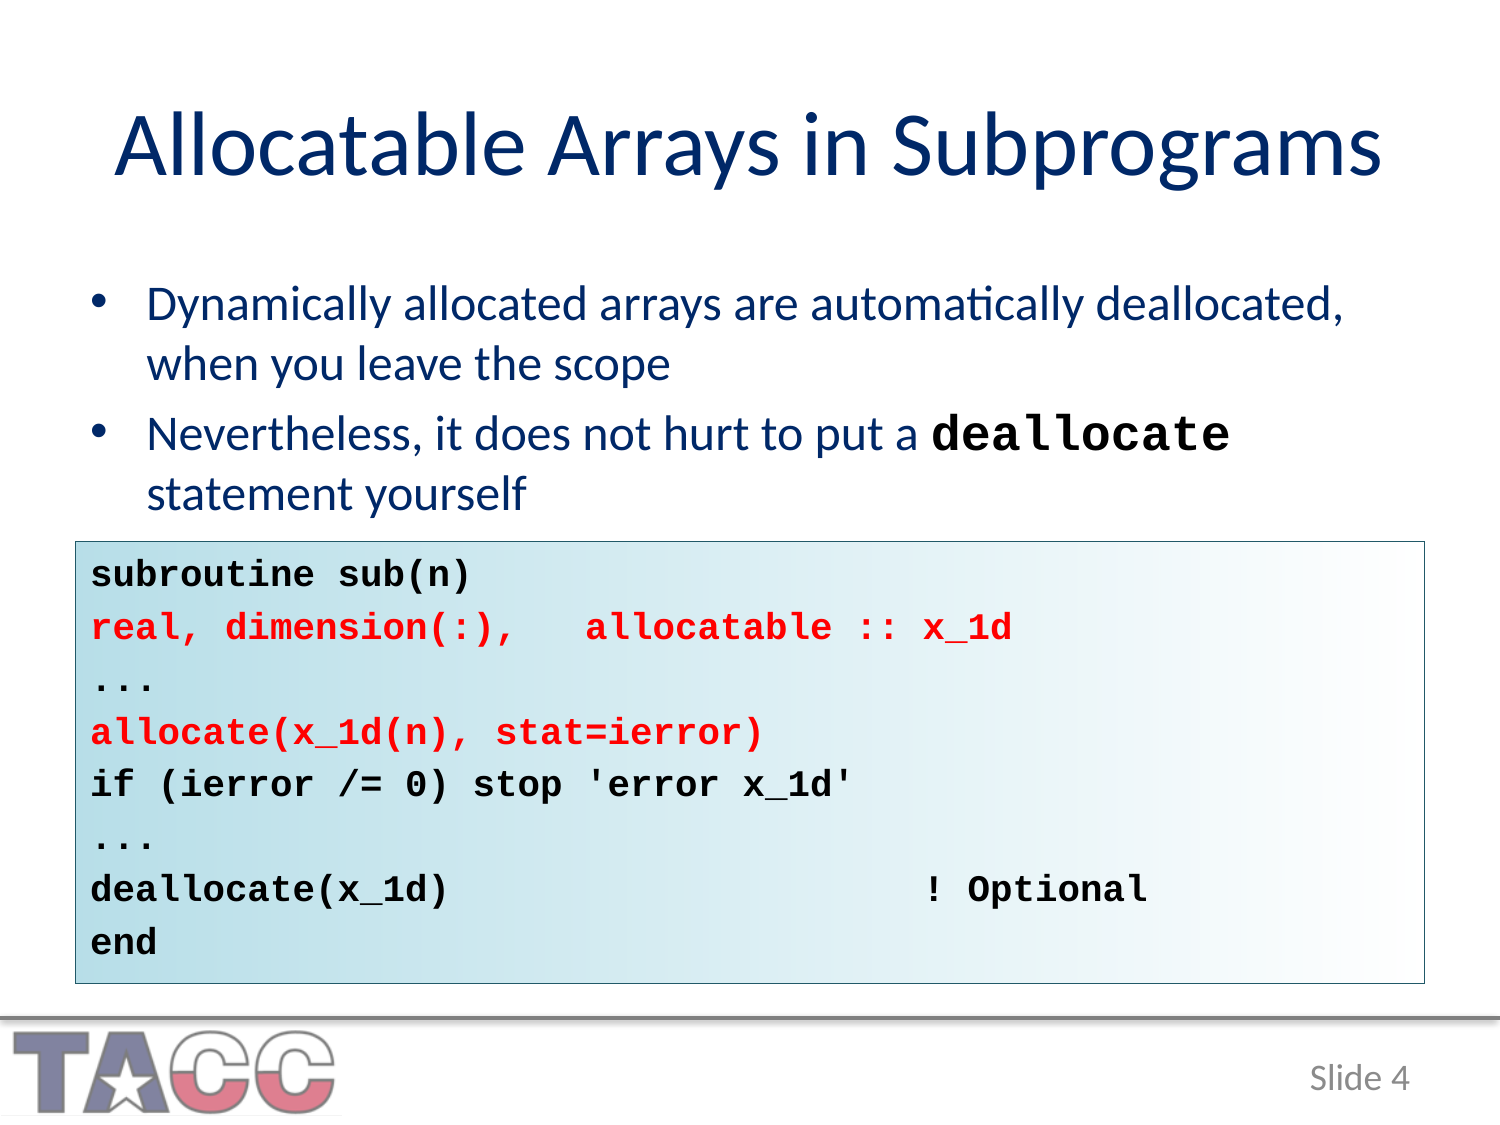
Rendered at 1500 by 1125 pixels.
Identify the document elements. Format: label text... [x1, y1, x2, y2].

list Dynamically allocated arrays are automatically deallocated, when you leave the scope Nevertheless, it does not hurt to put a deallocate statement yourself [75, 262, 1425, 541]
title Allocatable Arrays in Subprograms [75, 45, 1425, 233]
list subroutine sub(n) real, dimension(:), allocatable :: x_1d ... allocate(x_1d(n), stat=ierror) if (ierror /= 0) stop 'error x_1d' ... deallocate(x_1d) ! Optional end [75, 541, 1425, 984]
